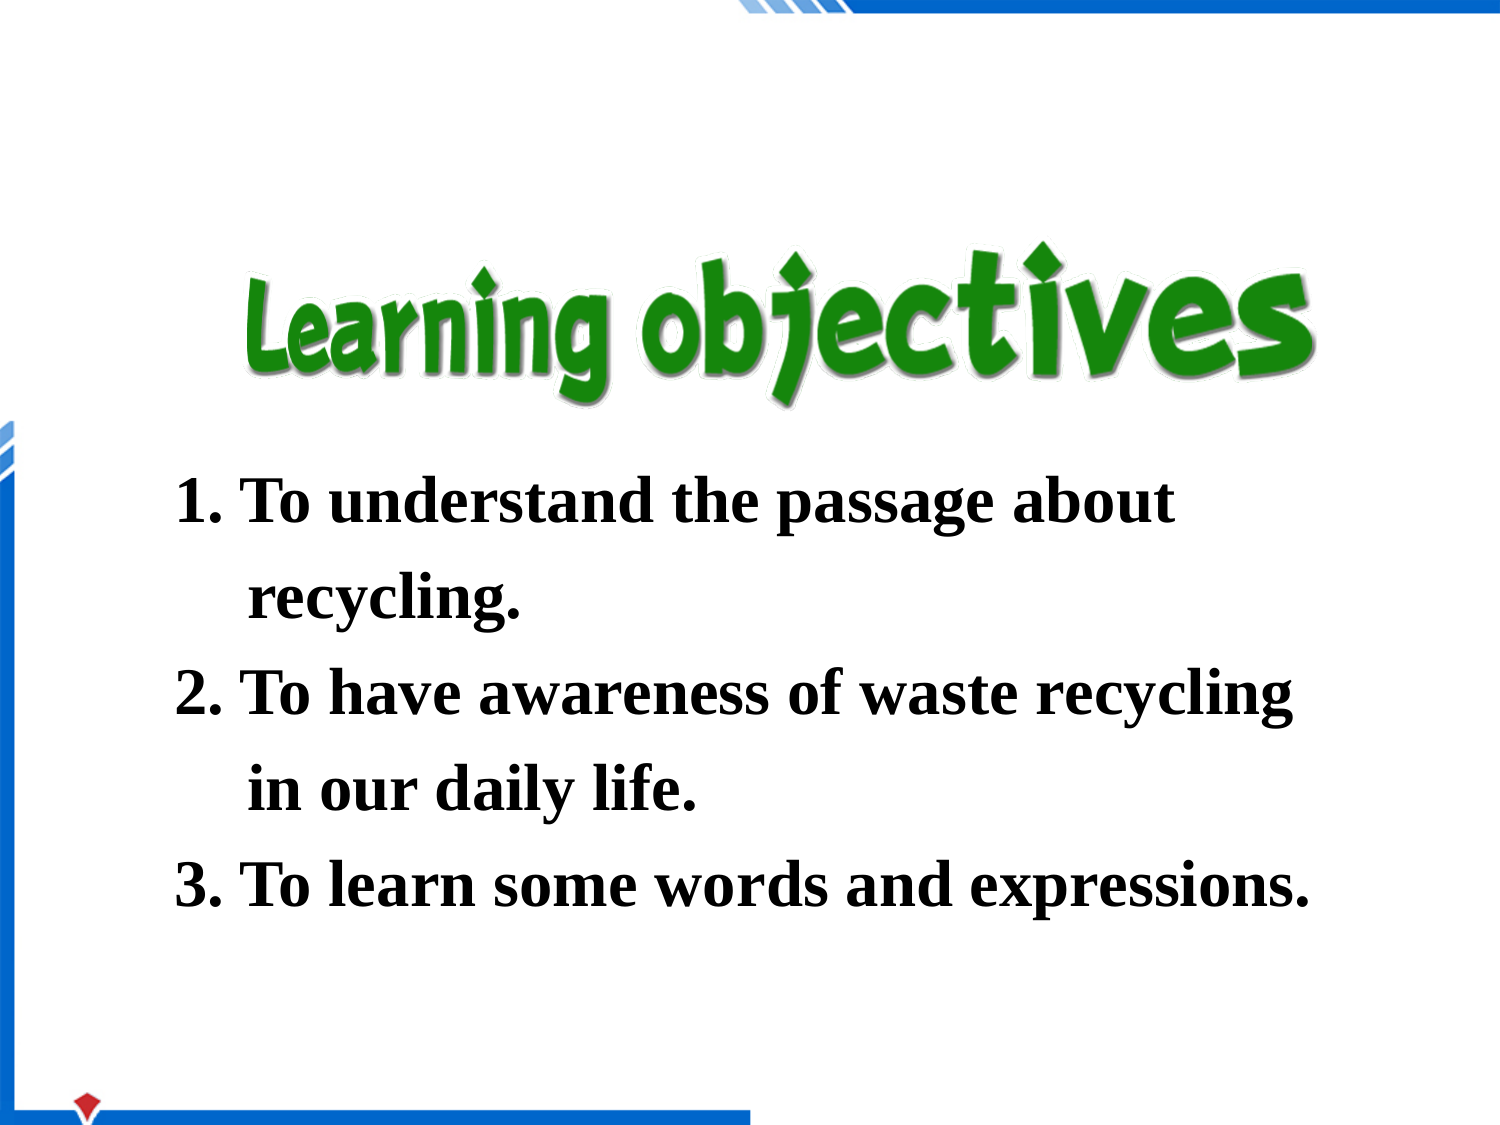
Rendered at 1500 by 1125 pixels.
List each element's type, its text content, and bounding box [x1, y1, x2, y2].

text_box 1. To understand the passage about recycling. 2. To have awareness of waste recycling in our daily life. 3. To learn some words and expressions. [159, 432, 1341, 927]
picture [0, 0, 1500, 1125]
